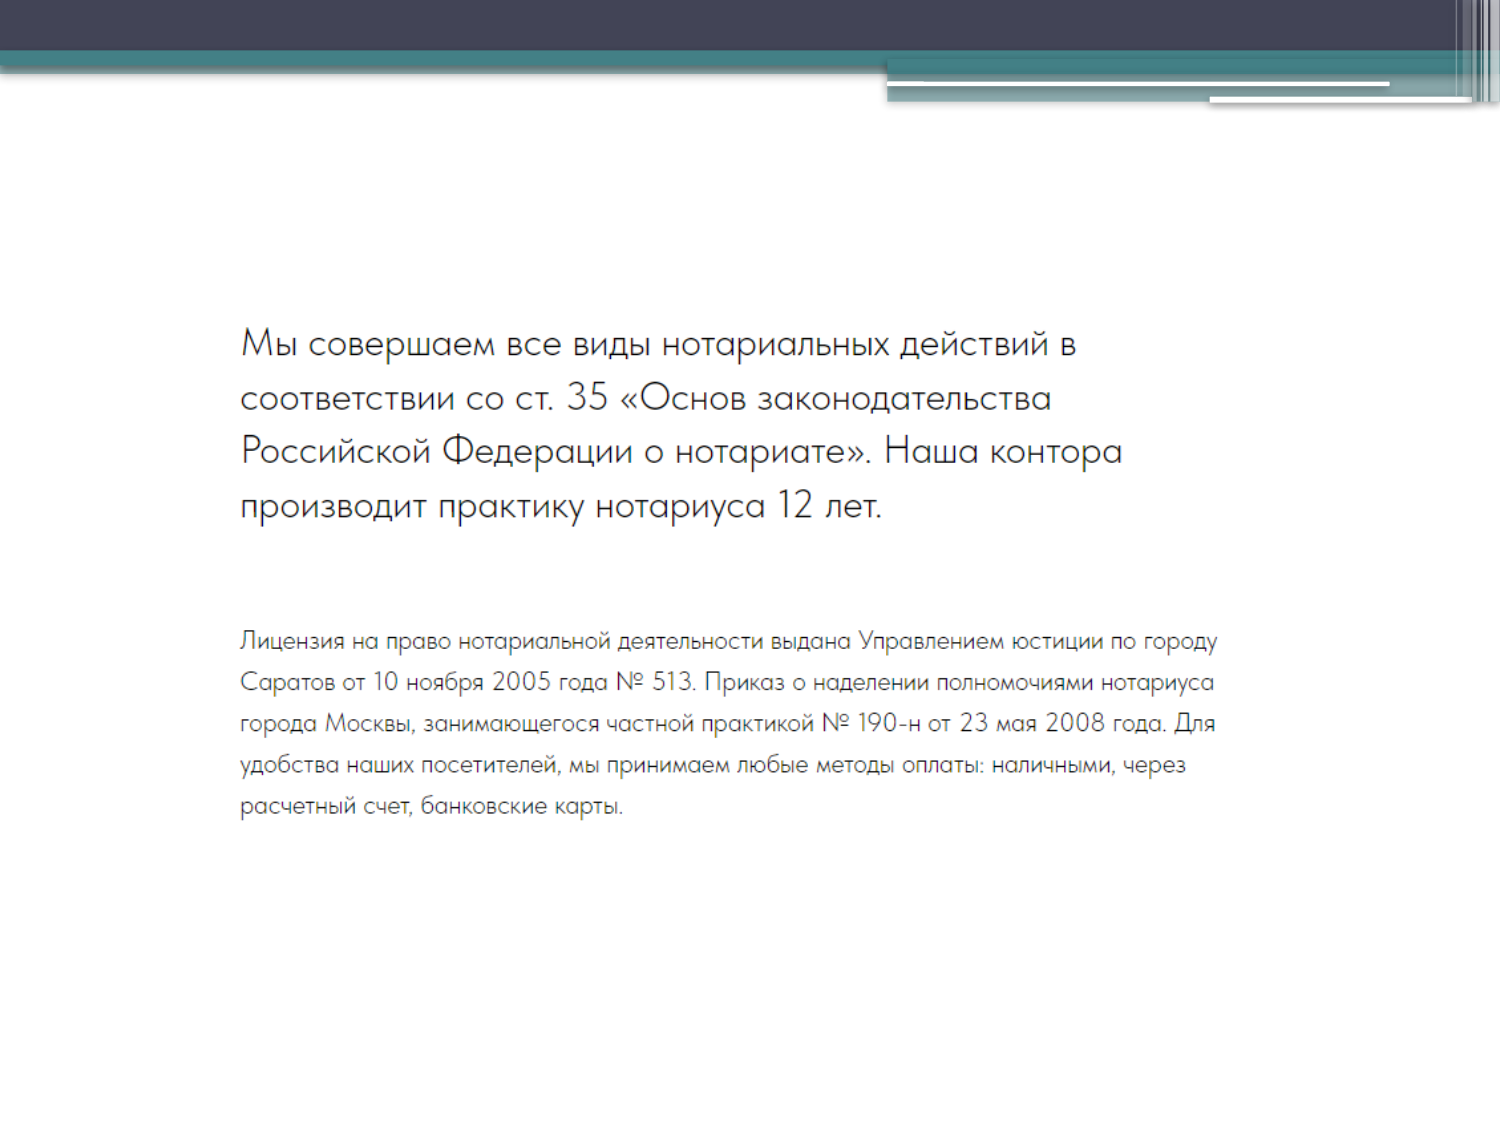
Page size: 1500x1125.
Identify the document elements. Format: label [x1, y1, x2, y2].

list [76, 252, 1427, 944]
